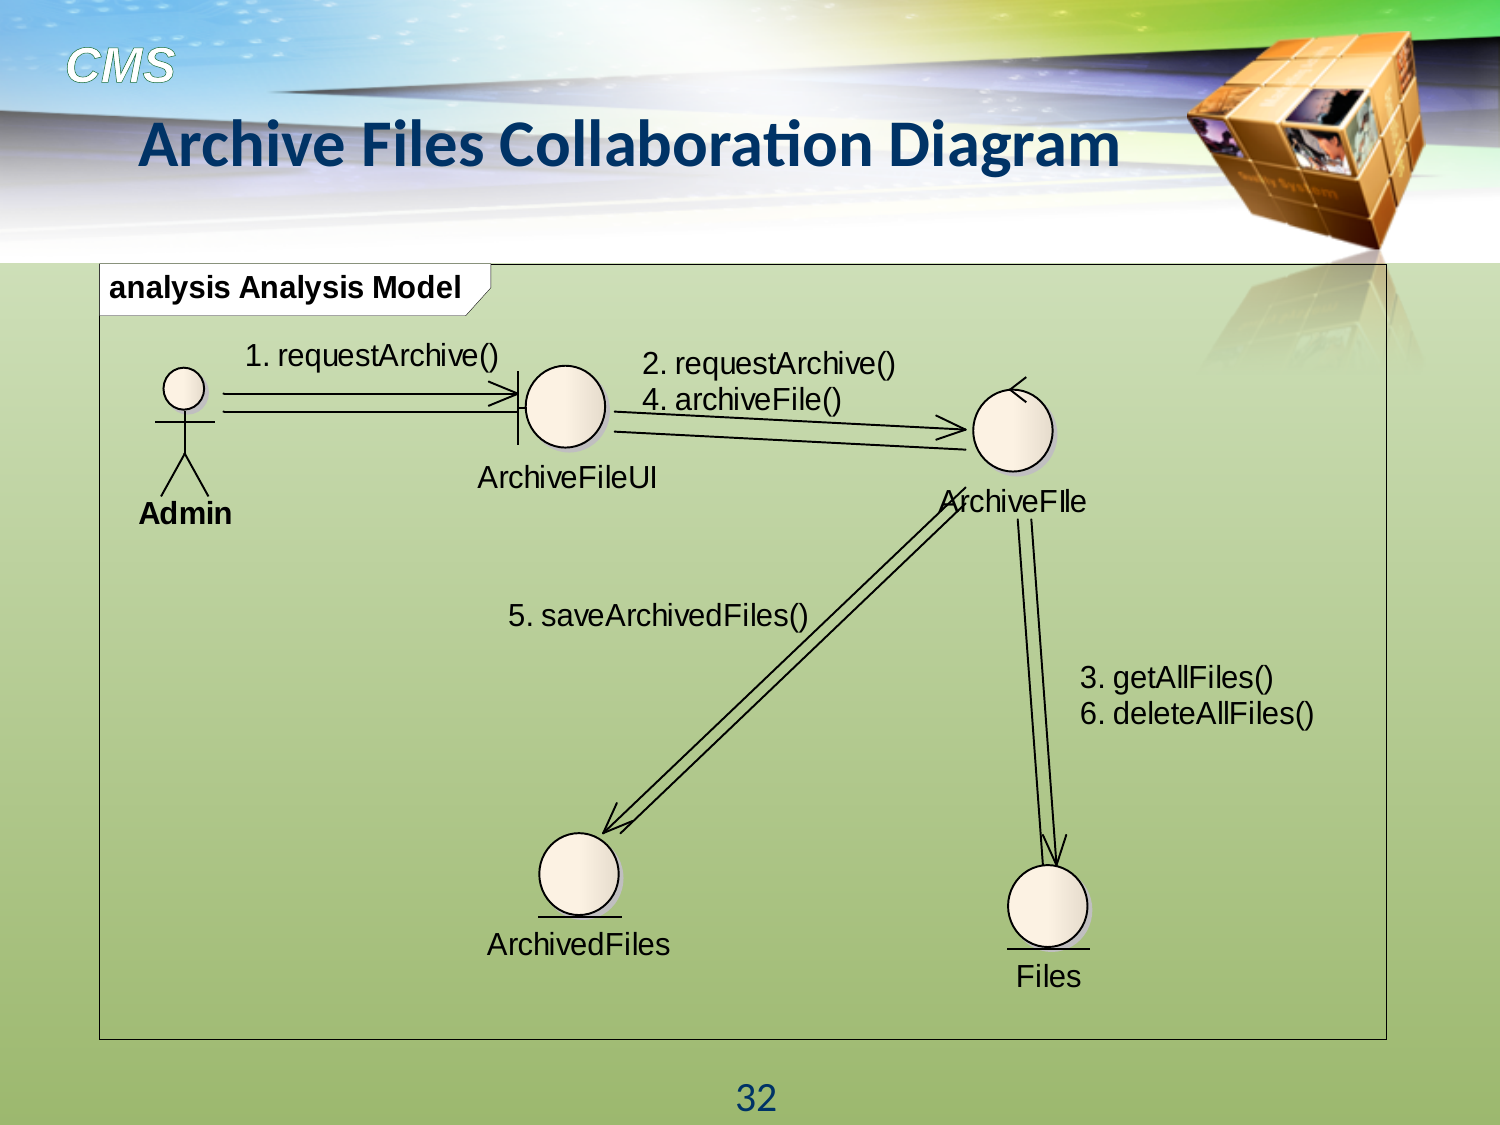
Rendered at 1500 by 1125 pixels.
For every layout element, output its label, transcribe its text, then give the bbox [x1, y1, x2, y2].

slide_number 32 [687, 1062, 826, 1106]
picture [0, 0, 1500, 1046]
title Archive Files Collaboration Diagram [87, 99, 1138, 181]
